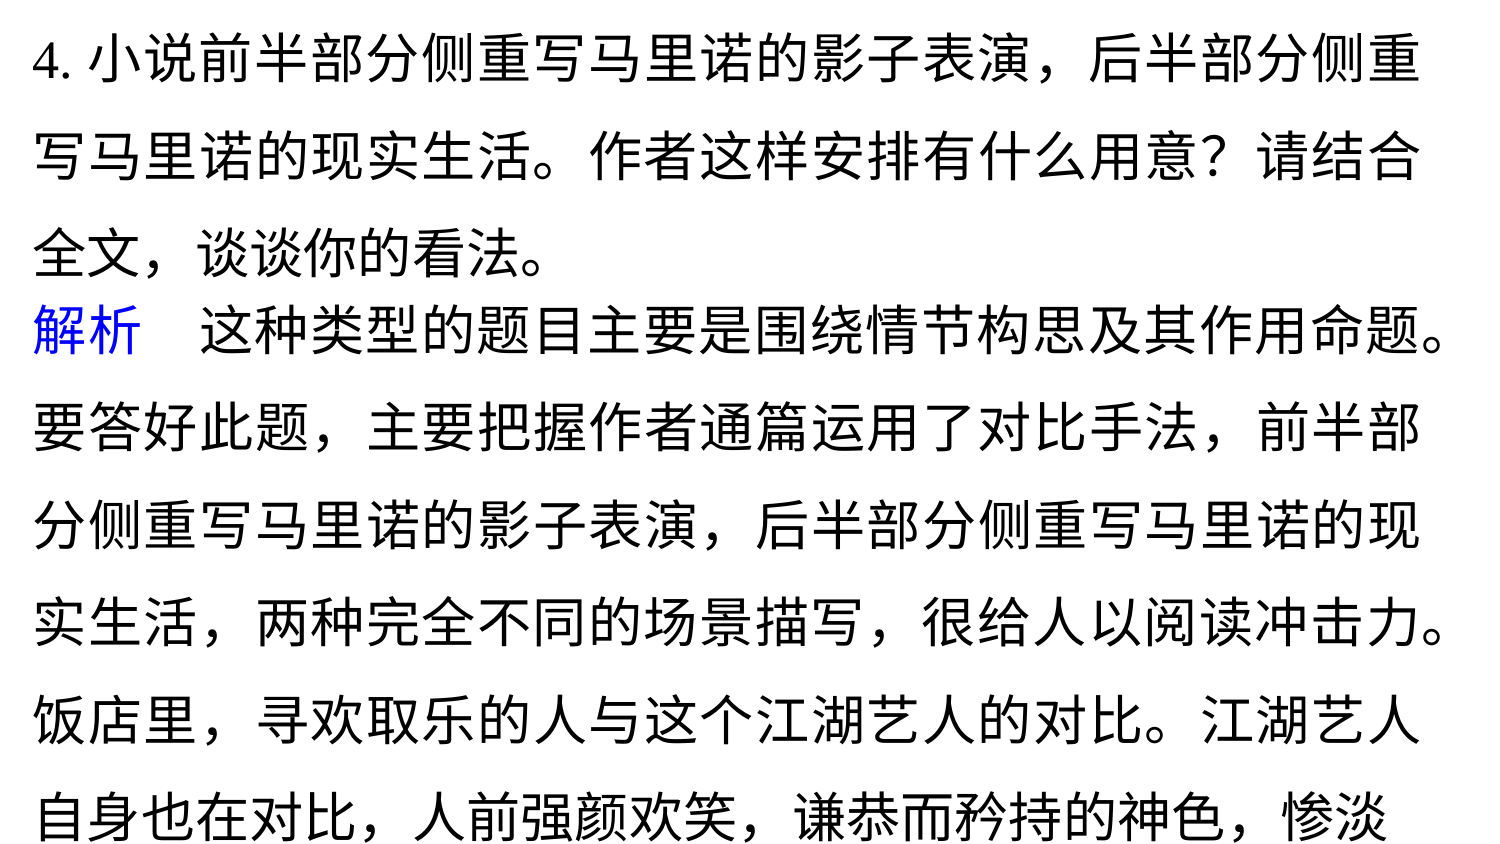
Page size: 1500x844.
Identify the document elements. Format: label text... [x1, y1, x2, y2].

text_box 解析 这种类型的题目主要是围绕情节构思及其作用命题。要答好此题，主要把握作者通篇运用了对比手法，前半部分侧重写马里诺的影子表演，后半部分侧重写马里诺的现实生活，两种完全不同的场景描写，很给人以阅读冲击力。饭店里，寻欢取乐的人与这个江湖艺人的对比。江湖艺人自身也在对比，人前强颜欢笑，谦恭而矜持的神色，惨淡 [17, 292, 1437, 844]
text_box 4.小说前半部分侧重写马里诺的影子表演，后半部分侧重写马里诺的现实生活。作者这样安排有什么用意？请结合全文，谈谈你的看法。 [17, 0, 1437, 292]
